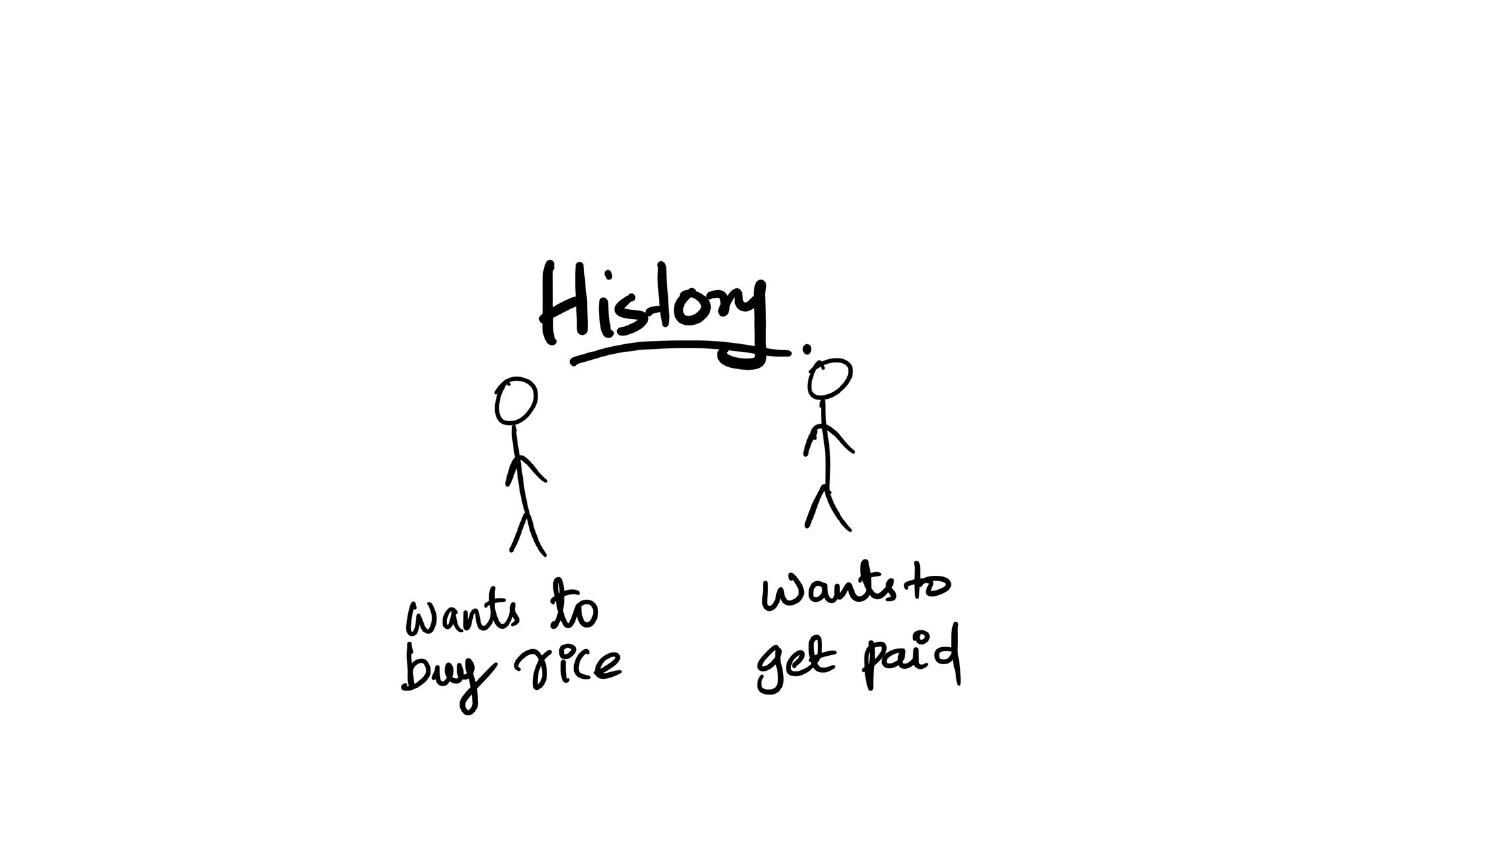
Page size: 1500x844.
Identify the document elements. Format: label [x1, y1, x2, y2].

picture [328, 127, 1172, 716]
